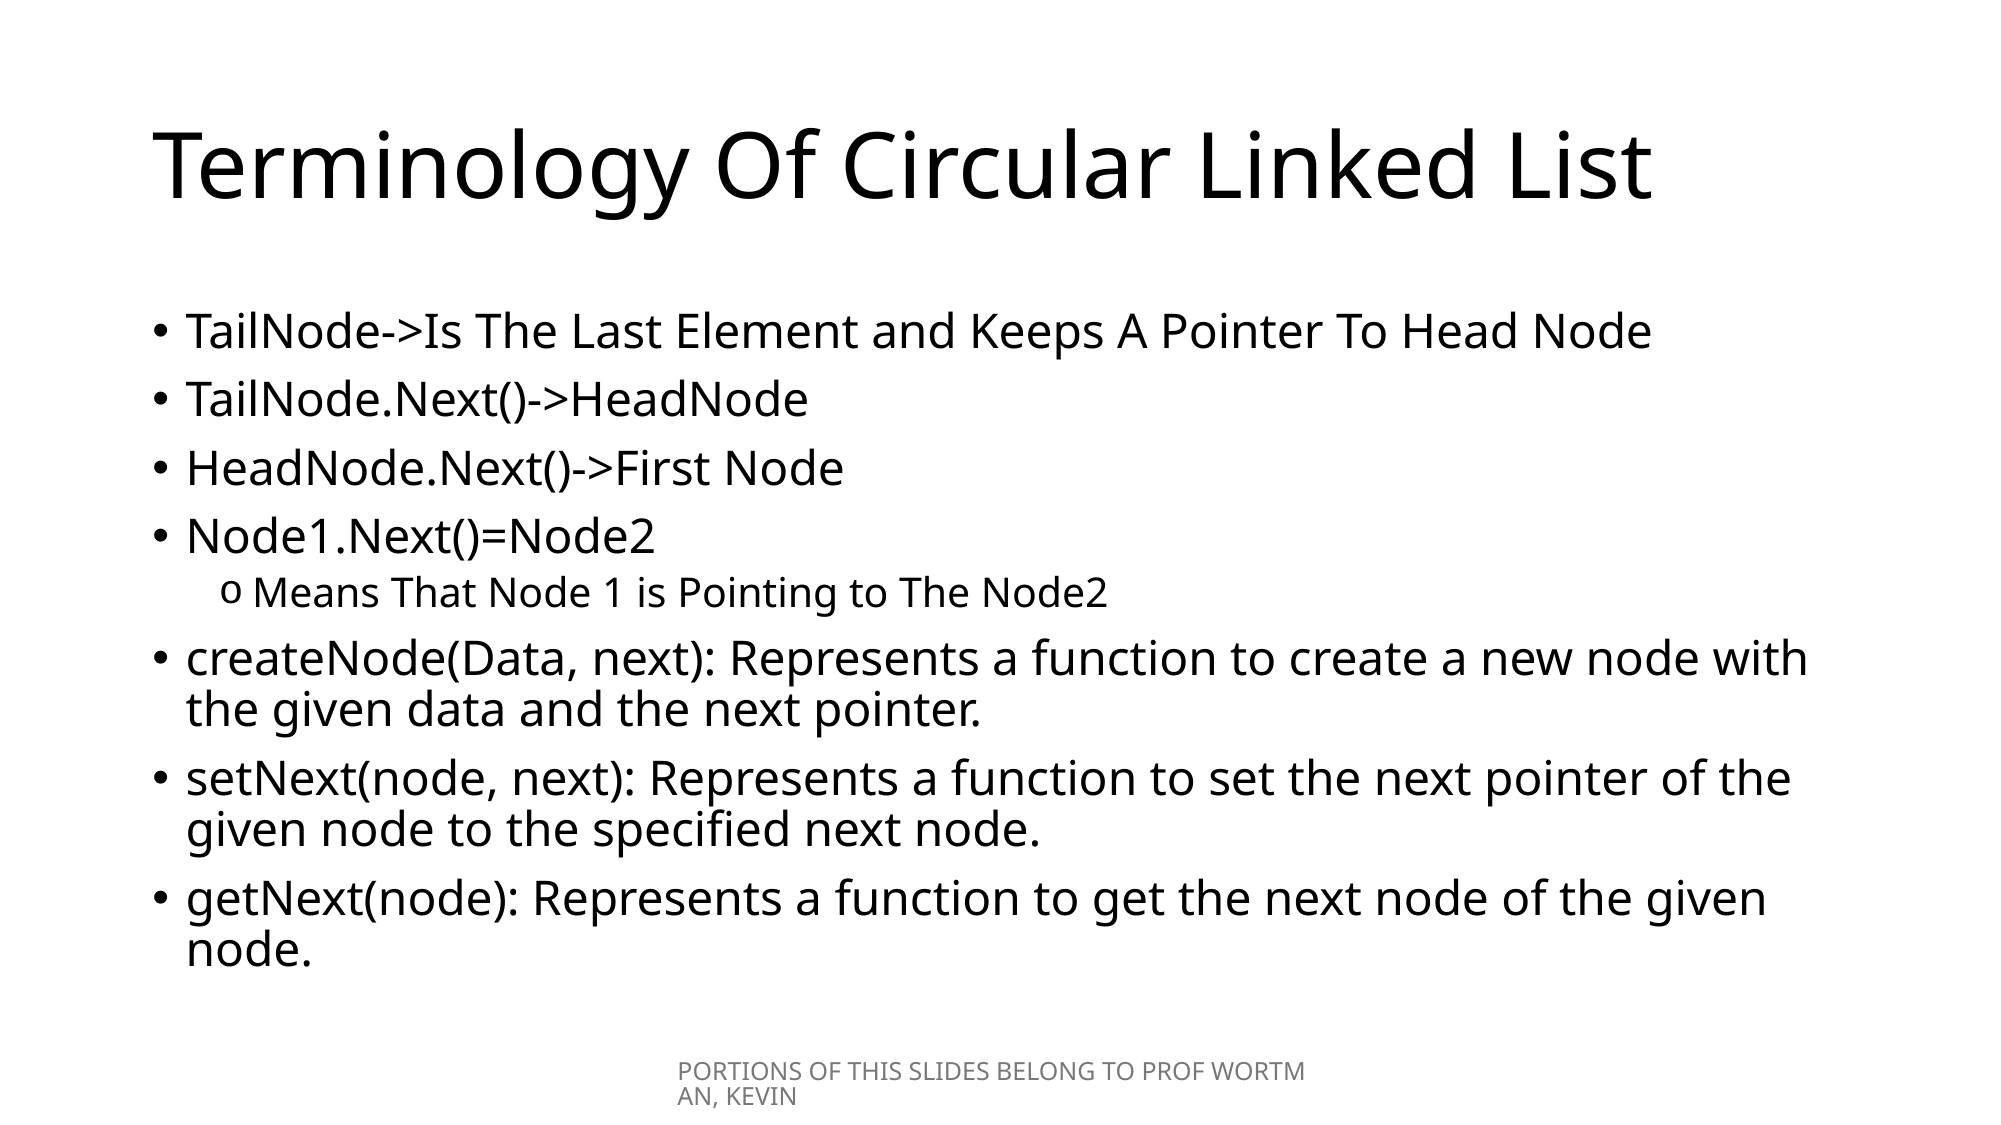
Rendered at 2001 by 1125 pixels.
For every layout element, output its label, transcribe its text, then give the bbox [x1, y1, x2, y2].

title Terminology Of Circular Linked List [137, 59, 1863, 278]
list TailNode->Is The Last Element and Keeps A Pointer To Head Node TailNode.Next()->HeadNode HeadNode.Next()->First Node Node1.Next()=Node2 Means That Node 1 is Pointing to The Node2 createNode(Data, next): Represents a function to create a new node with the given data and the next pointer. setNext(node, next): Represents a function to set the next pointer of the given node to the specified next node. getNext(node): Represents a function to get the next node of the given node. [137, 299, 1863, 986]
footer PORTIONS OF THIS SLIDES BELONG TO PROF WORTMAN, KEVIN [662, 1042, 1338, 1103]
